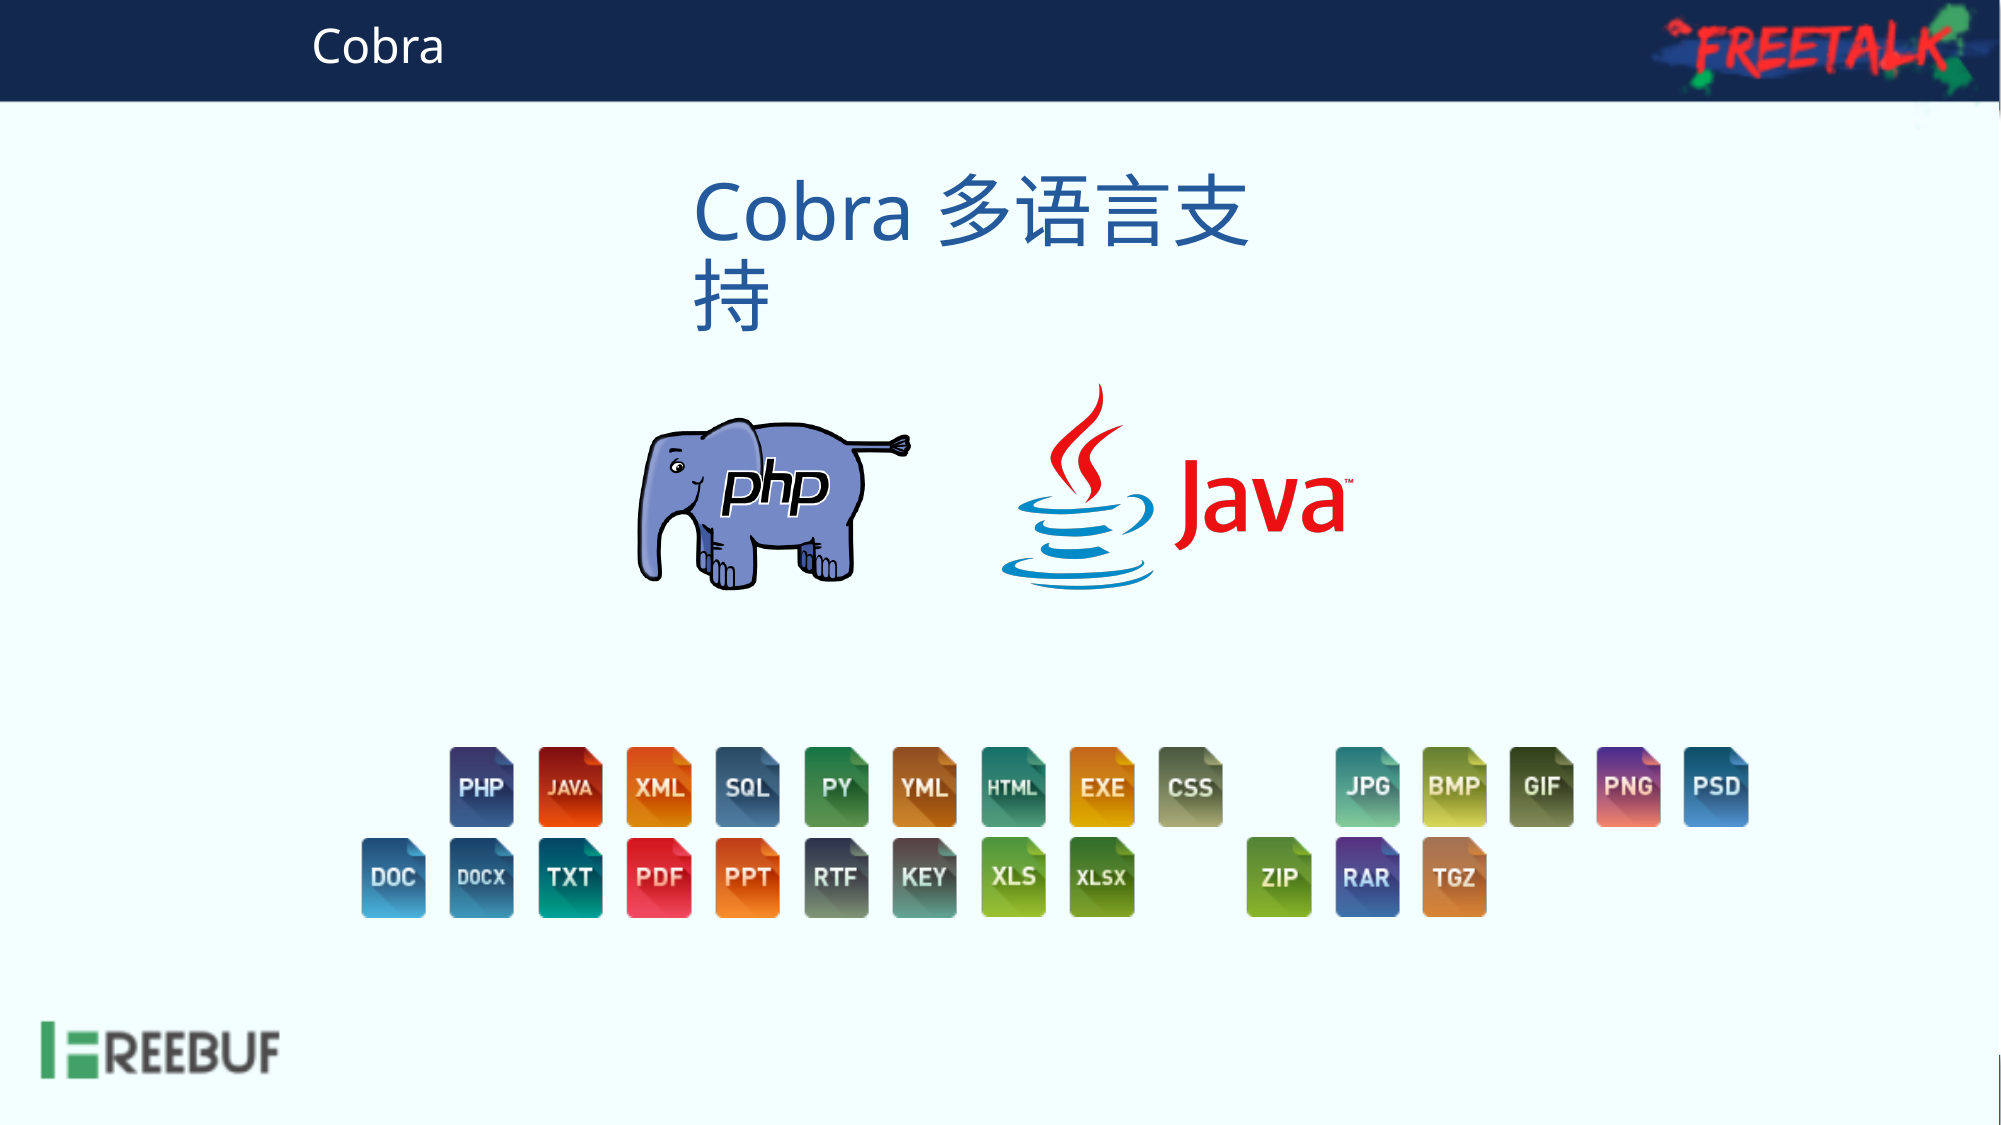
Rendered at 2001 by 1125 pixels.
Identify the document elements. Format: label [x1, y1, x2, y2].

text_box [354, 378, 1757, 918]
picture [0, 0, 1999, 1125]
